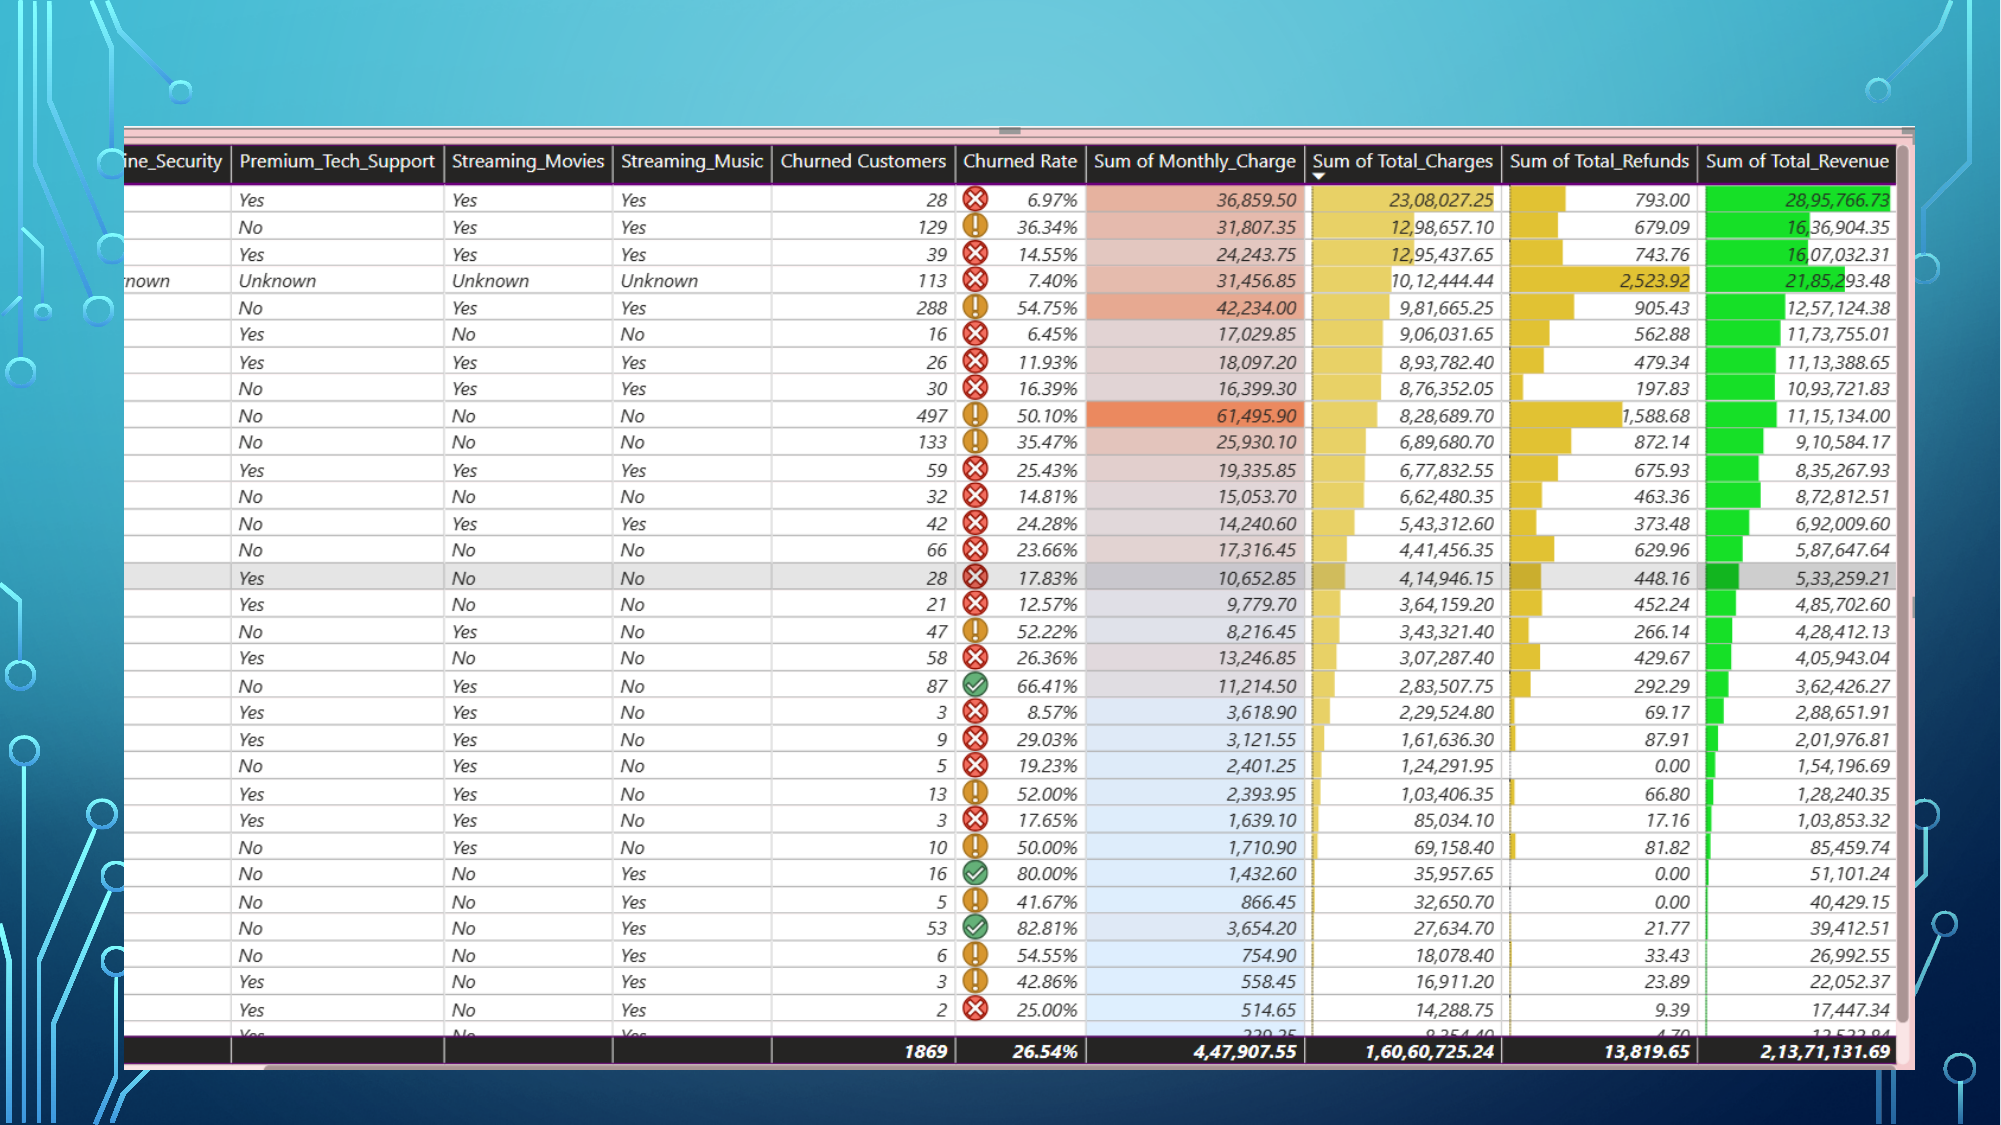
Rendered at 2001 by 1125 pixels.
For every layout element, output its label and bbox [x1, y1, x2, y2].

picture [124, 126, 1915, 1071]
